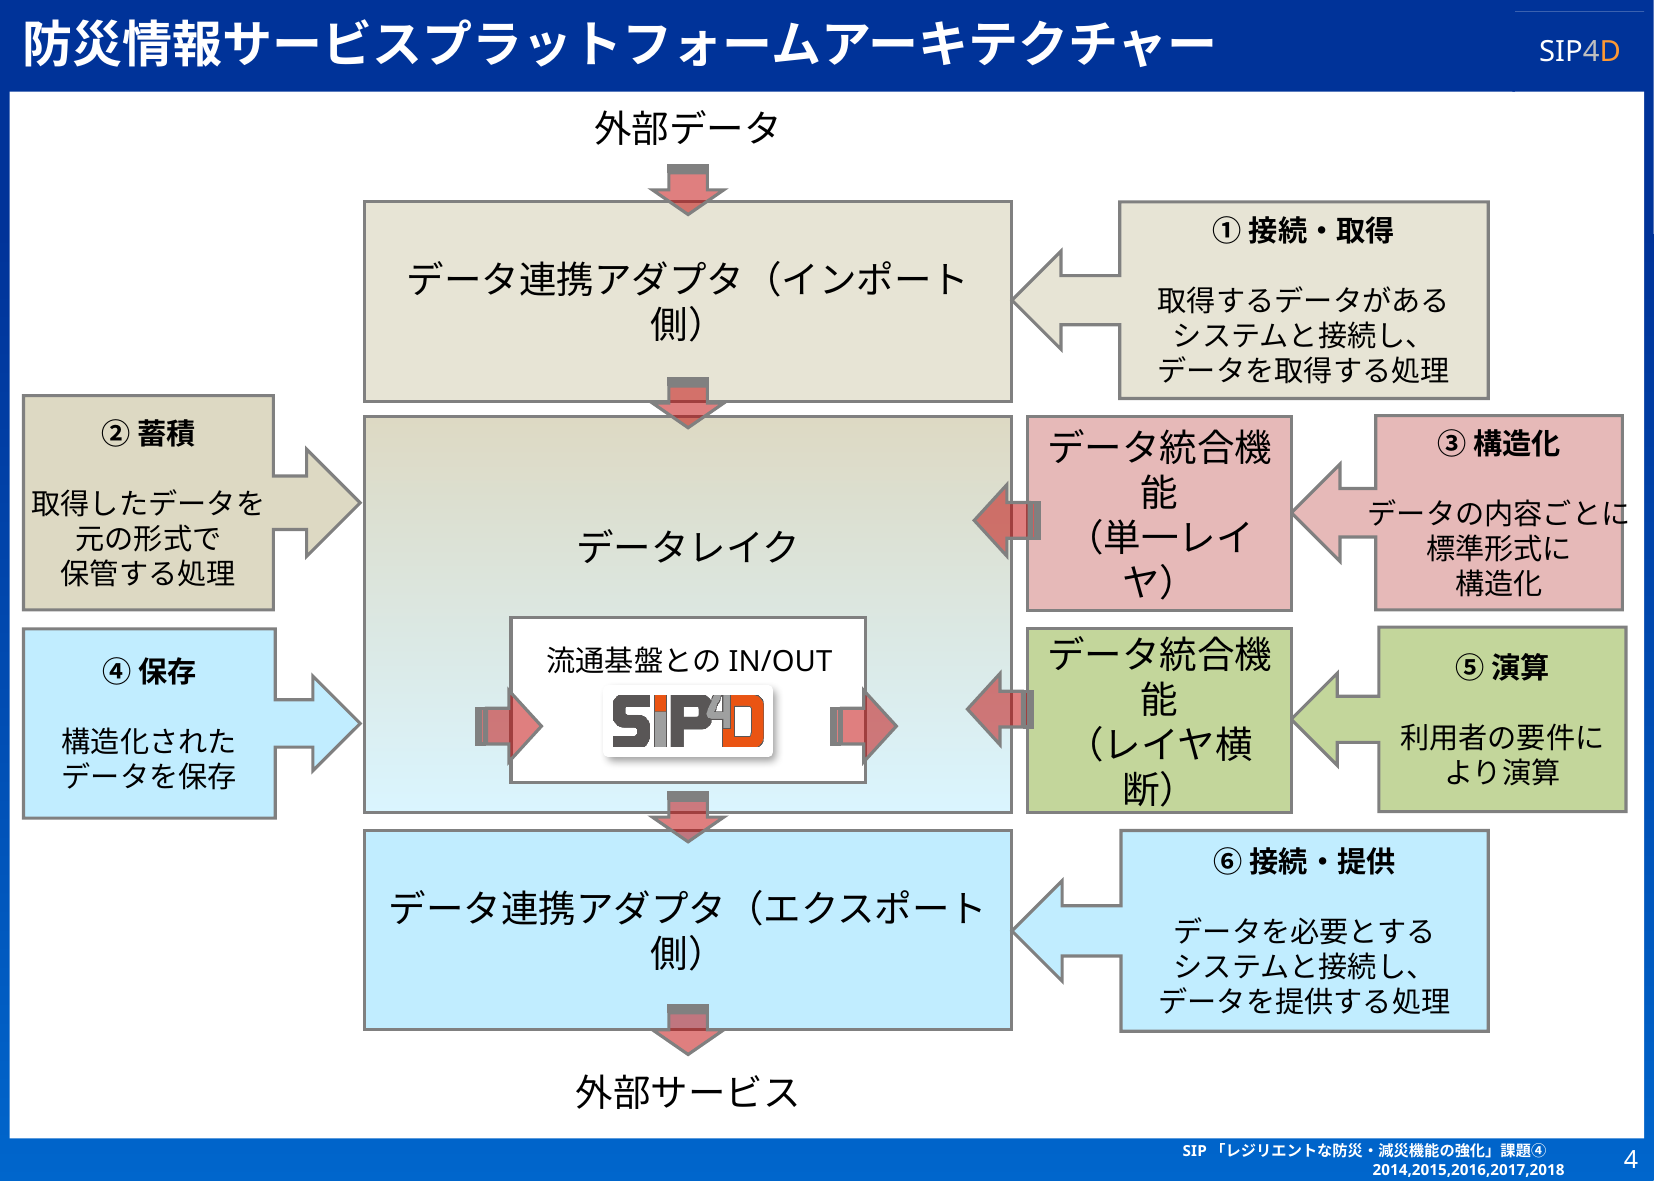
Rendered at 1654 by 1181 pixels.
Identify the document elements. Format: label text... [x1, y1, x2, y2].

text_box ②蓄積 取得したデータを 元の形式で 保管する処理 [22, 394, 362, 611]
text_box 外部データ [579, 97, 797, 158]
title 防災情報サービスプラットフォームアーキテクチャー [8, 0, 1515, 92]
text_box データ統合機能 （レイヤ横断） [1027, 628, 1292, 813]
text_box [830, 687, 898, 765]
text_box ⑥接続・提供 データを必要とする システムと接続し、 データを提供する処理 [1010, 829, 1490, 1033]
text_box [510, 616, 866, 784]
text_box ③構造化 データの内容ごとに 標準形式に 構造化 [1292, 414, 1624, 611]
text_box 外部サービス [560, 1061, 816, 1122]
text_box [649, 1004, 728, 1056]
text_box ①接続・取得 取得するデータがある システムと接続し、 データを取得する処理 [1013, 200, 1490, 400]
text_box データ統合機能 （単一レイヤ） [1027, 416, 1292, 612]
text_box [649, 164, 728, 216]
slide_number 3 [1571, 1138, 1653, 1181]
text_box [649, 377, 728, 429]
text_box データ連携アダプタ（エクスポート側） [363, 829, 1013, 1031]
text_box [649, 791, 728, 844]
text_box データレイク [363, 416, 1013, 813]
picture [612, 694, 764, 748]
text_box [966, 670, 1034, 748]
text_box [475, 687, 543, 765]
text_box データ連携アダプタ（インポート側） [363, 201, 1013, 402]
footer SIP「レジリエントな防災・減災機能の強化」課題④ 2014,2015,2016,2017,2018 [1157, 1138, 1571, 1181]
text_box ④保存 構造化された データを保存 [22, 627, 362, 820]
text_box 流通基盤とのIN/OUT [531, 634, 848, 685]
text_box [972, 482, 1040, 559]
text_box ⑤演算 利用者の要件に より演算 [1292, 626, 1628, 813]
